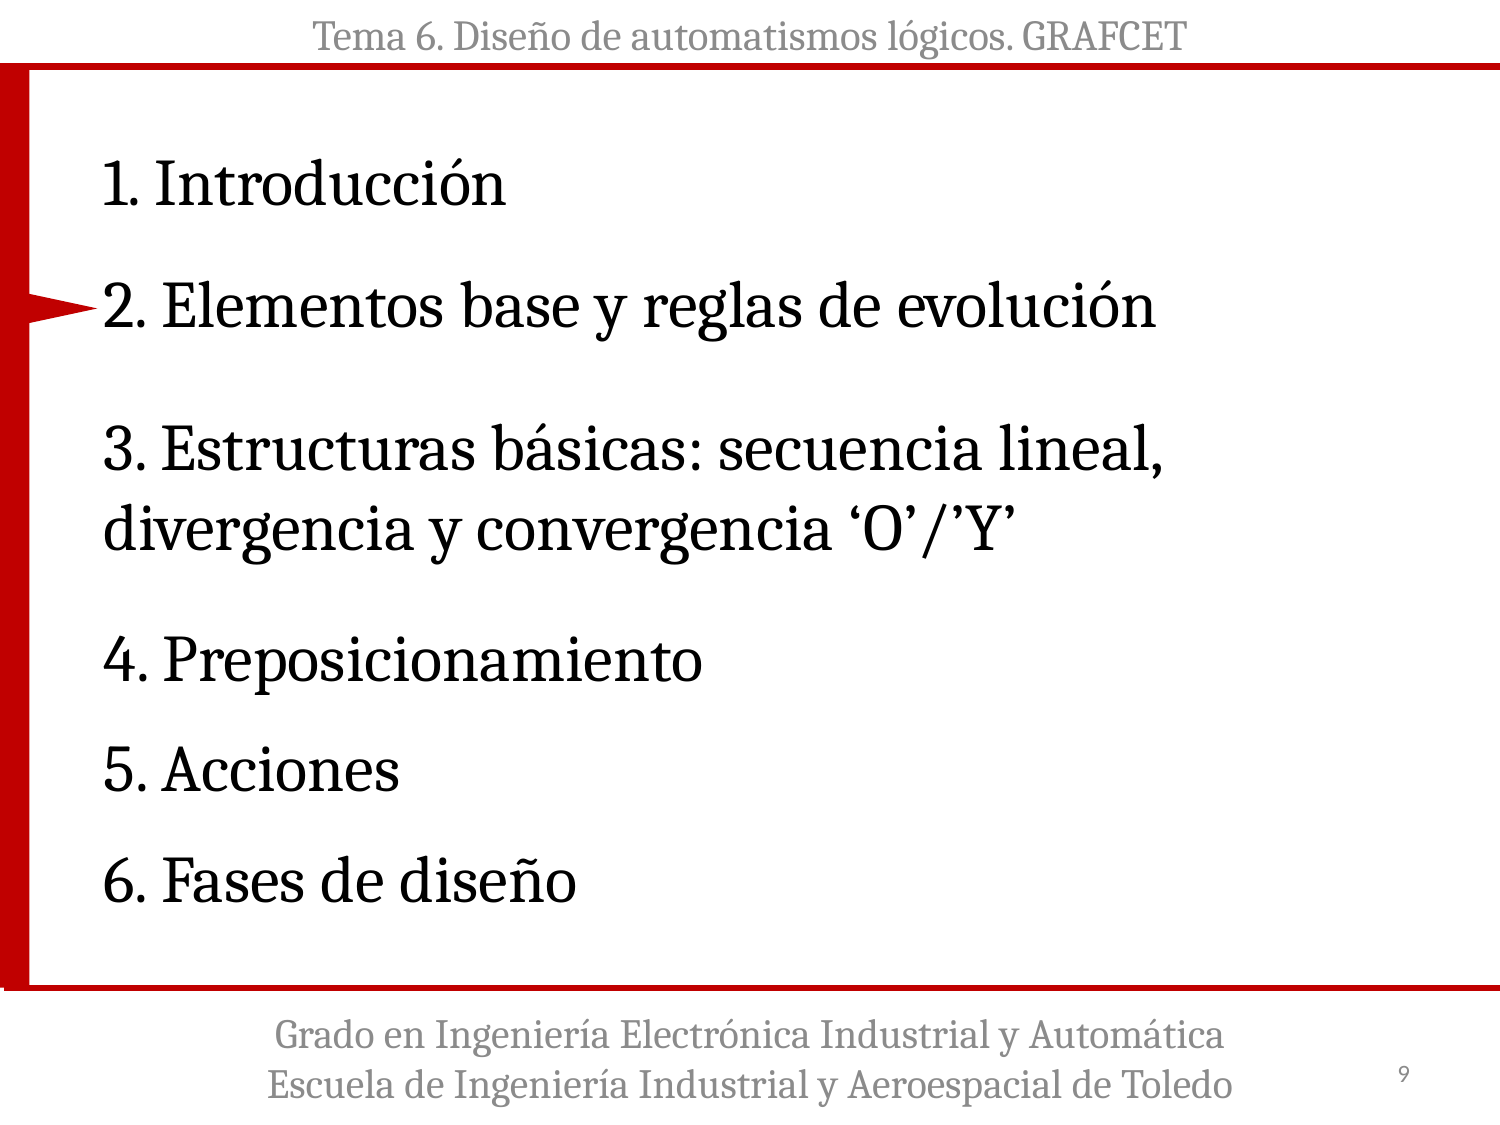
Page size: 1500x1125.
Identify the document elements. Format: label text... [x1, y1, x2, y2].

text_box 6. Fases de diseño [88, 822, 1447, 929]
title 2. Elementos base y reglas de evolución [88, 235, 1447, 366]
text_box 5. Acciones [88, 712, 1447, 819]
text_box 3. Estructuras básicas: secuencia lineal, divergencia y convergencia ‘O’/’Y’ [88, 369, 1447, 598]
footer Grado en Ingeniería Electrónica Industrial y Automática Escuela de Ingeniería Industrial y Aeroespacial de Toledo [0, 987, 1500, 1125]
text_box [12, 288, 100, 329]
text_box [0, 73, 32, 987]
text_box 1. Introducción [88, 125, 1447, 232]
text_box 4. Preposicionamiento [88, 601, 1447, 709]
text_box Tema 6. Diseño de automatismos lógicos. GRAFCET [0, 0, 1500, 63]
